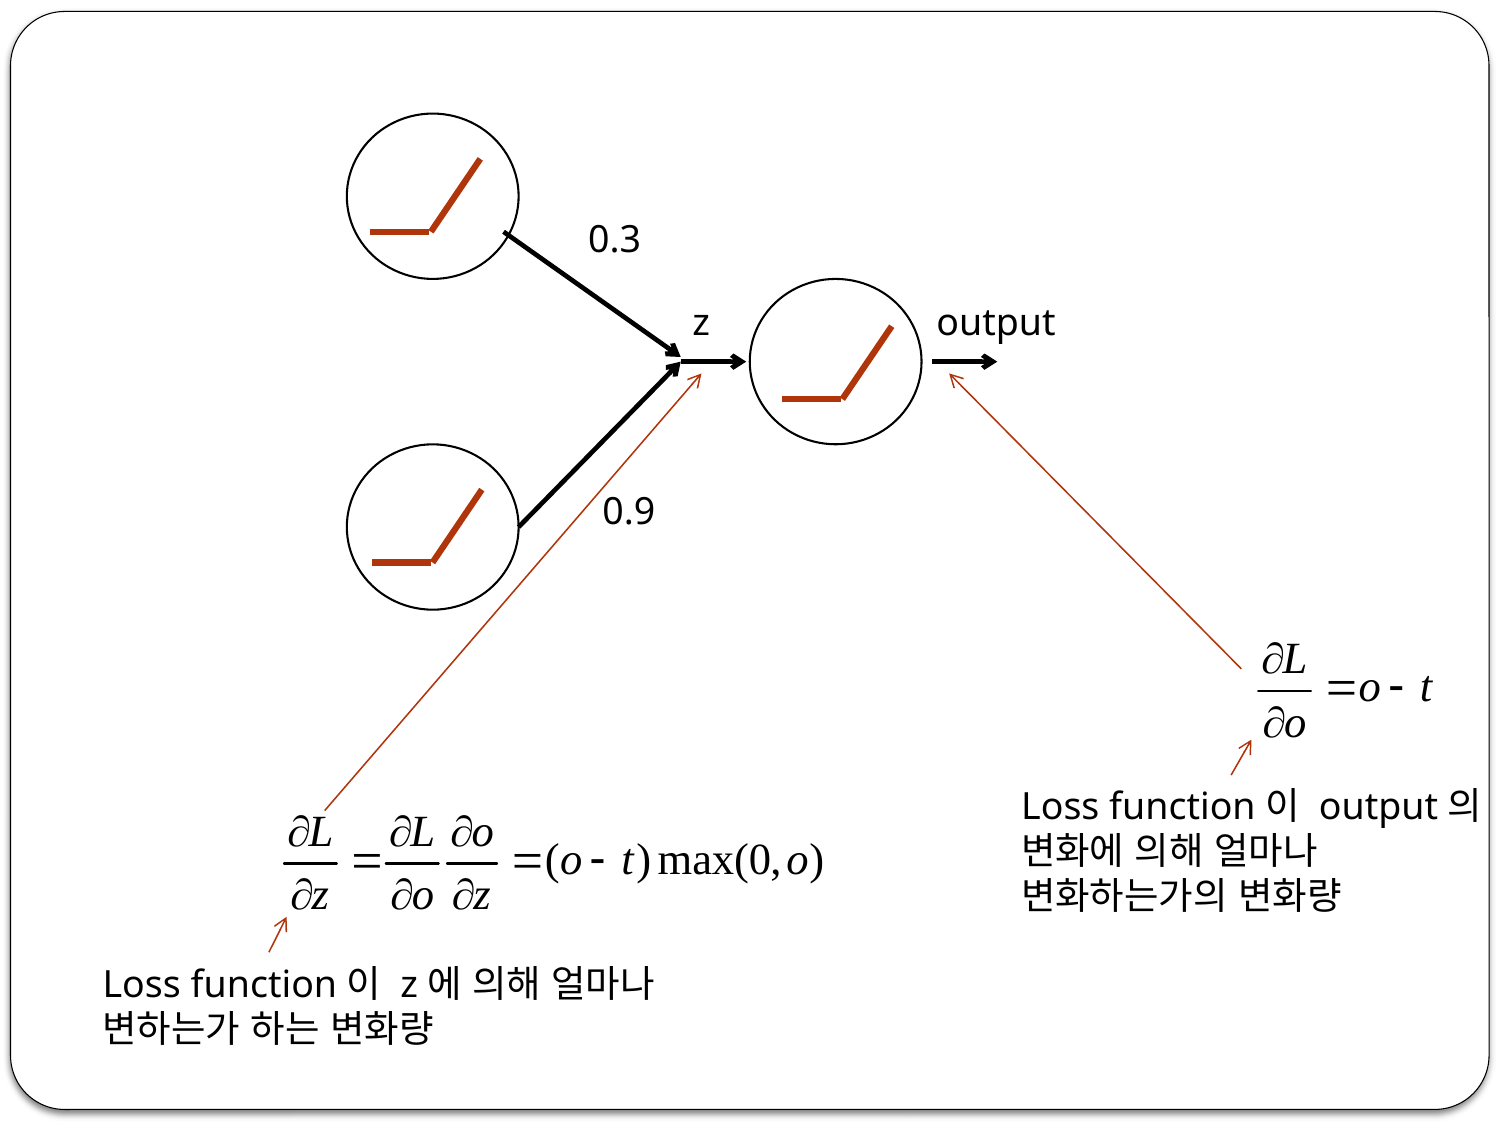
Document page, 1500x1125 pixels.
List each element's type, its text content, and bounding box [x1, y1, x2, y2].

text_box z [687, 290, 726, 351]
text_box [268, 916, 287, 953]
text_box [1230, 739, 1252, 776]
text_box [345, 112, 520, 280]
text_box output [921, 290, 1071, 351]
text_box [503, 231, 681, 358]
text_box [1248, 625, 1446, 752]
text_box Loss function이 z에 의해 얼마나 변하는가 하는 변화량 [87, 952, 670, 1057]
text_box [371, 489, 483, 563]
text_box Loss function이 output의 변화에 의해 얼마나 변화하는가의 변화량 [1006, 775, 1497, 970]
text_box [948, 373, 1242, 670]
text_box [518, 361, 681, 371]
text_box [324, 373, 702, 811]
text_box 0.3 [573, 208, 656, 229]
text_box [781, 325, 892, 400]
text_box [274, 798, 833, 924]
text_box [748, 277, 923, 446]
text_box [370, 158, 481, 232]
